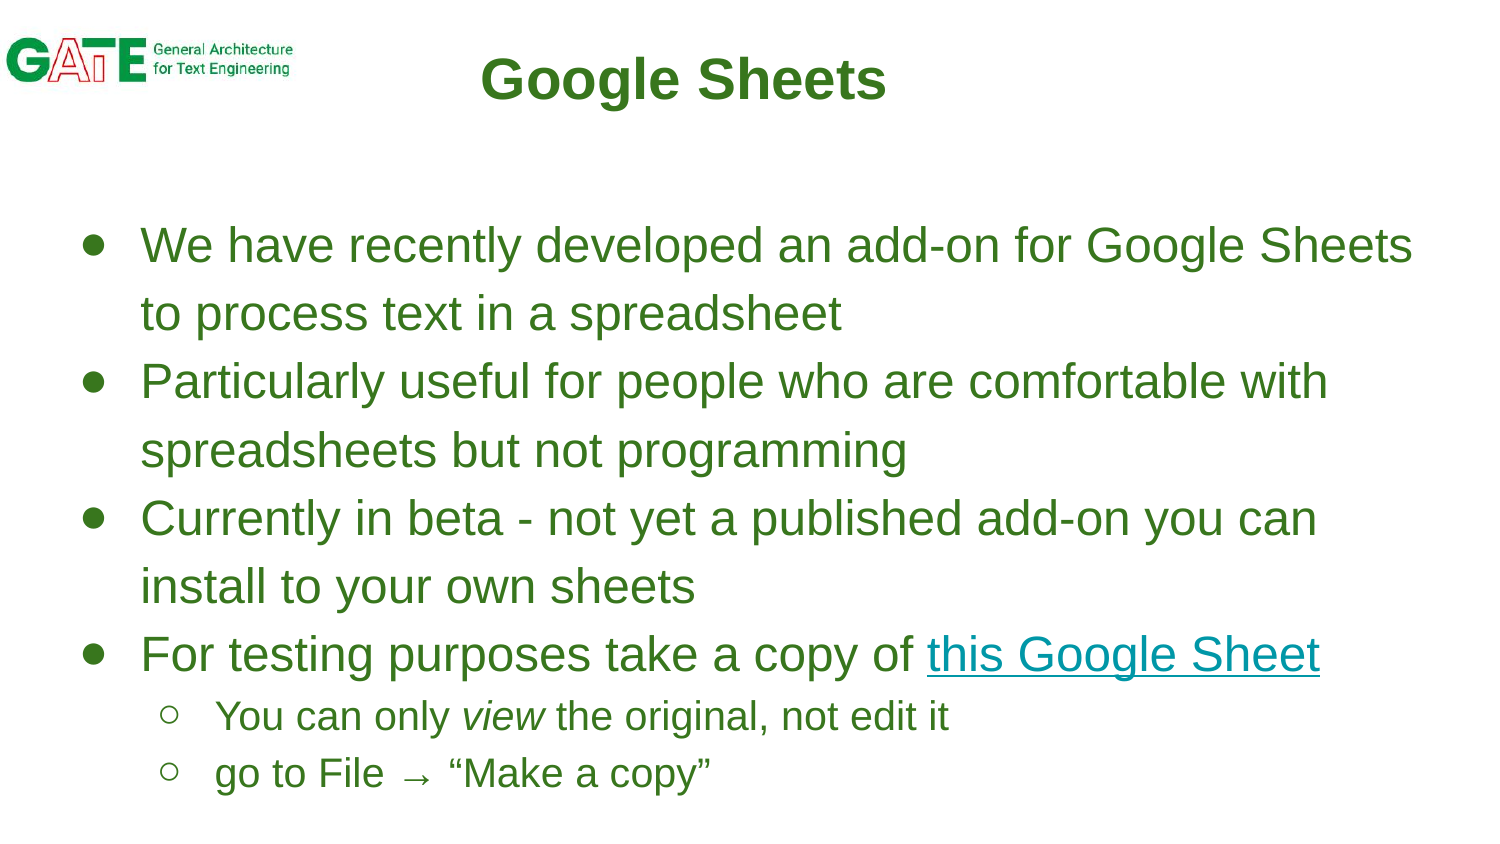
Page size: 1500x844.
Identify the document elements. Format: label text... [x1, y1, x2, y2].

picture [0, 0, 298, 120]
list We have recently developed an add-on for Google Sheets to process text in a spreadsheet Particularly useful for people who are comfortable with spreadsheets but not programming Currently in beta - not yet a published add-on you can install to your own sheets For testing purposes take a copy of this Google Sheet You can only view the original, not edit it go to File → “Make a copy” [51, 189, 1449, 813]
title Google Sheets [465, 26, 1449, 121]
